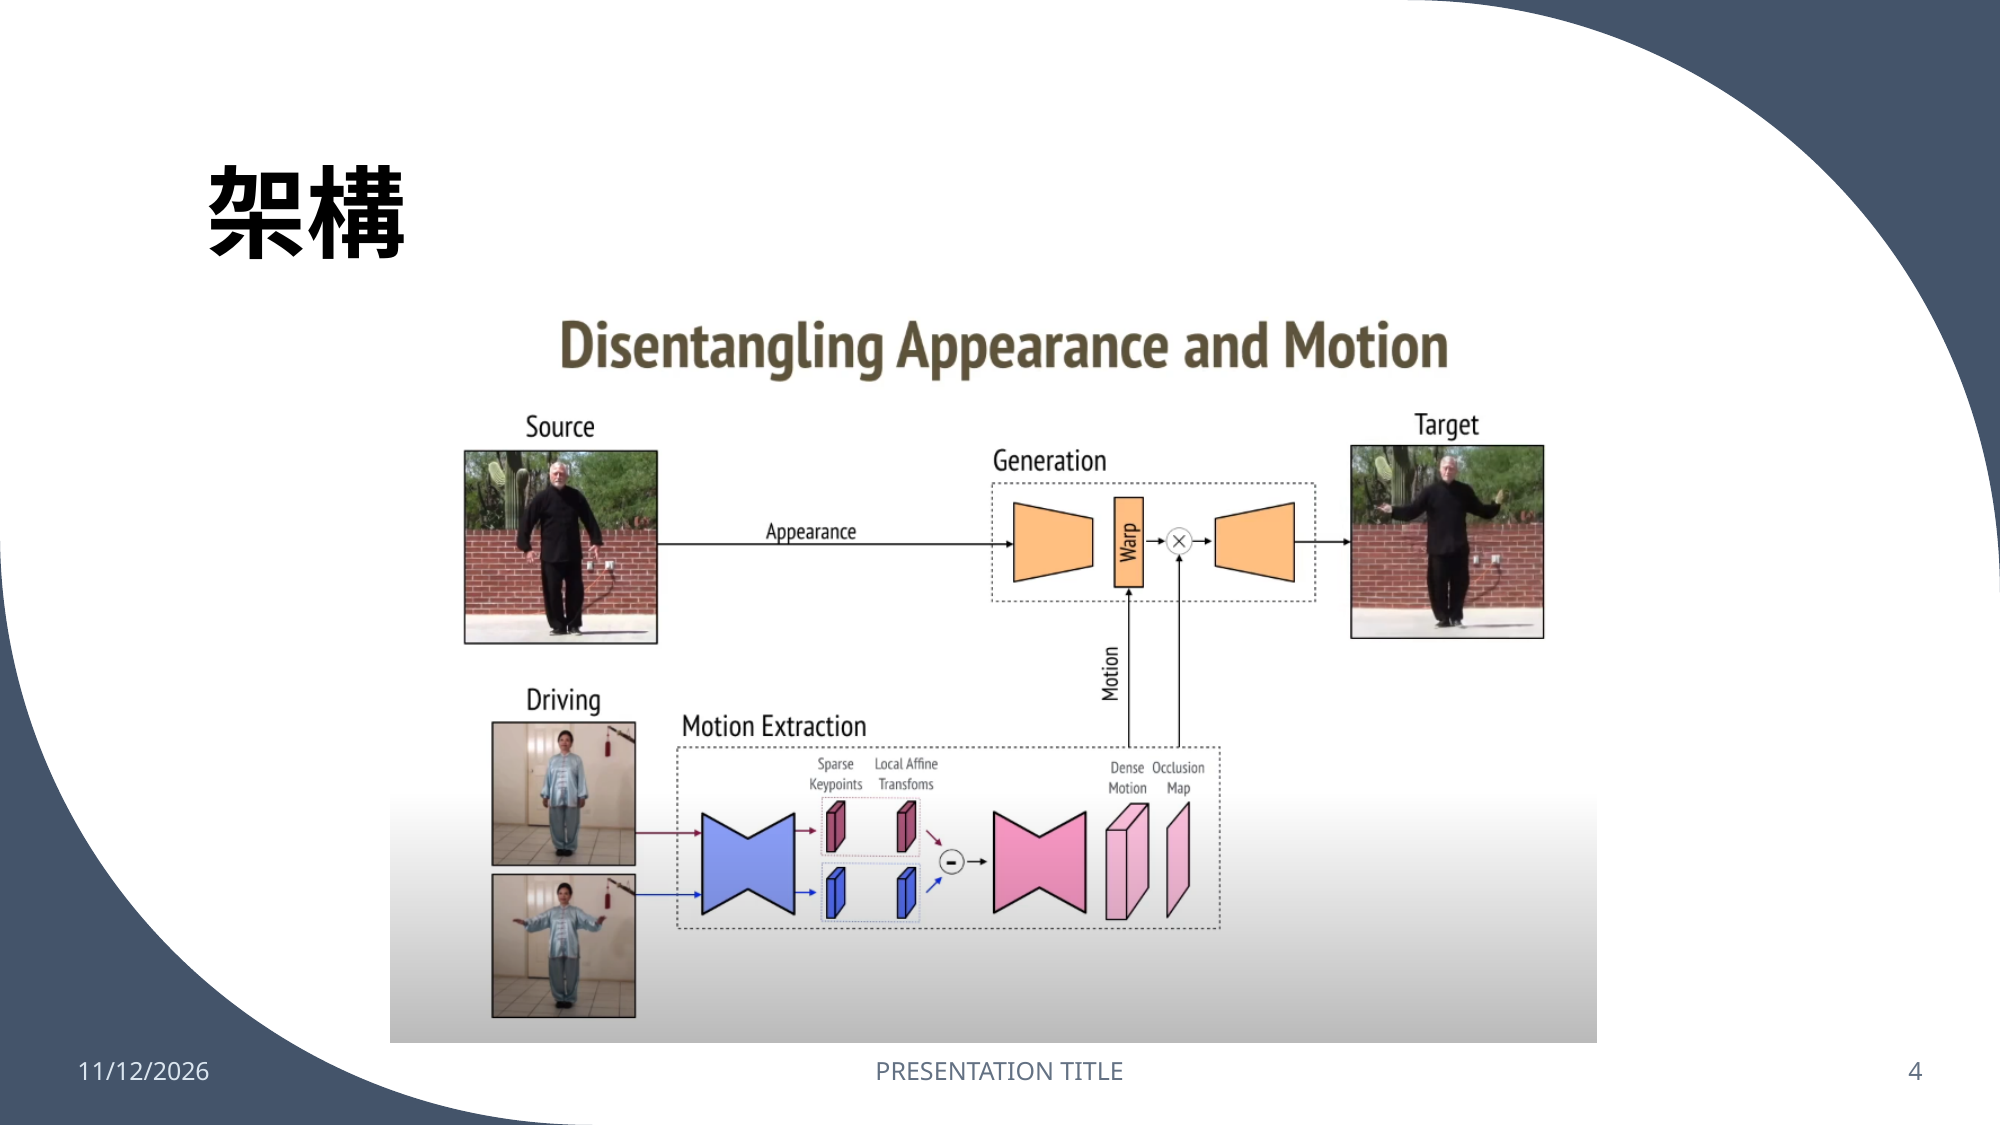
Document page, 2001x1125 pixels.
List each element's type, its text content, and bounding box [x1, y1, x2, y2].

slide_number 4 [1665, 1042, 1938, 1103]
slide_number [62, 1042, 342, 1103]
title 架構 [191, 62, 1796, 280]
picture [390, 305, 1597, 1043]
footer PRESENTATION TITLE [662, 1043, 1338, 1103]
